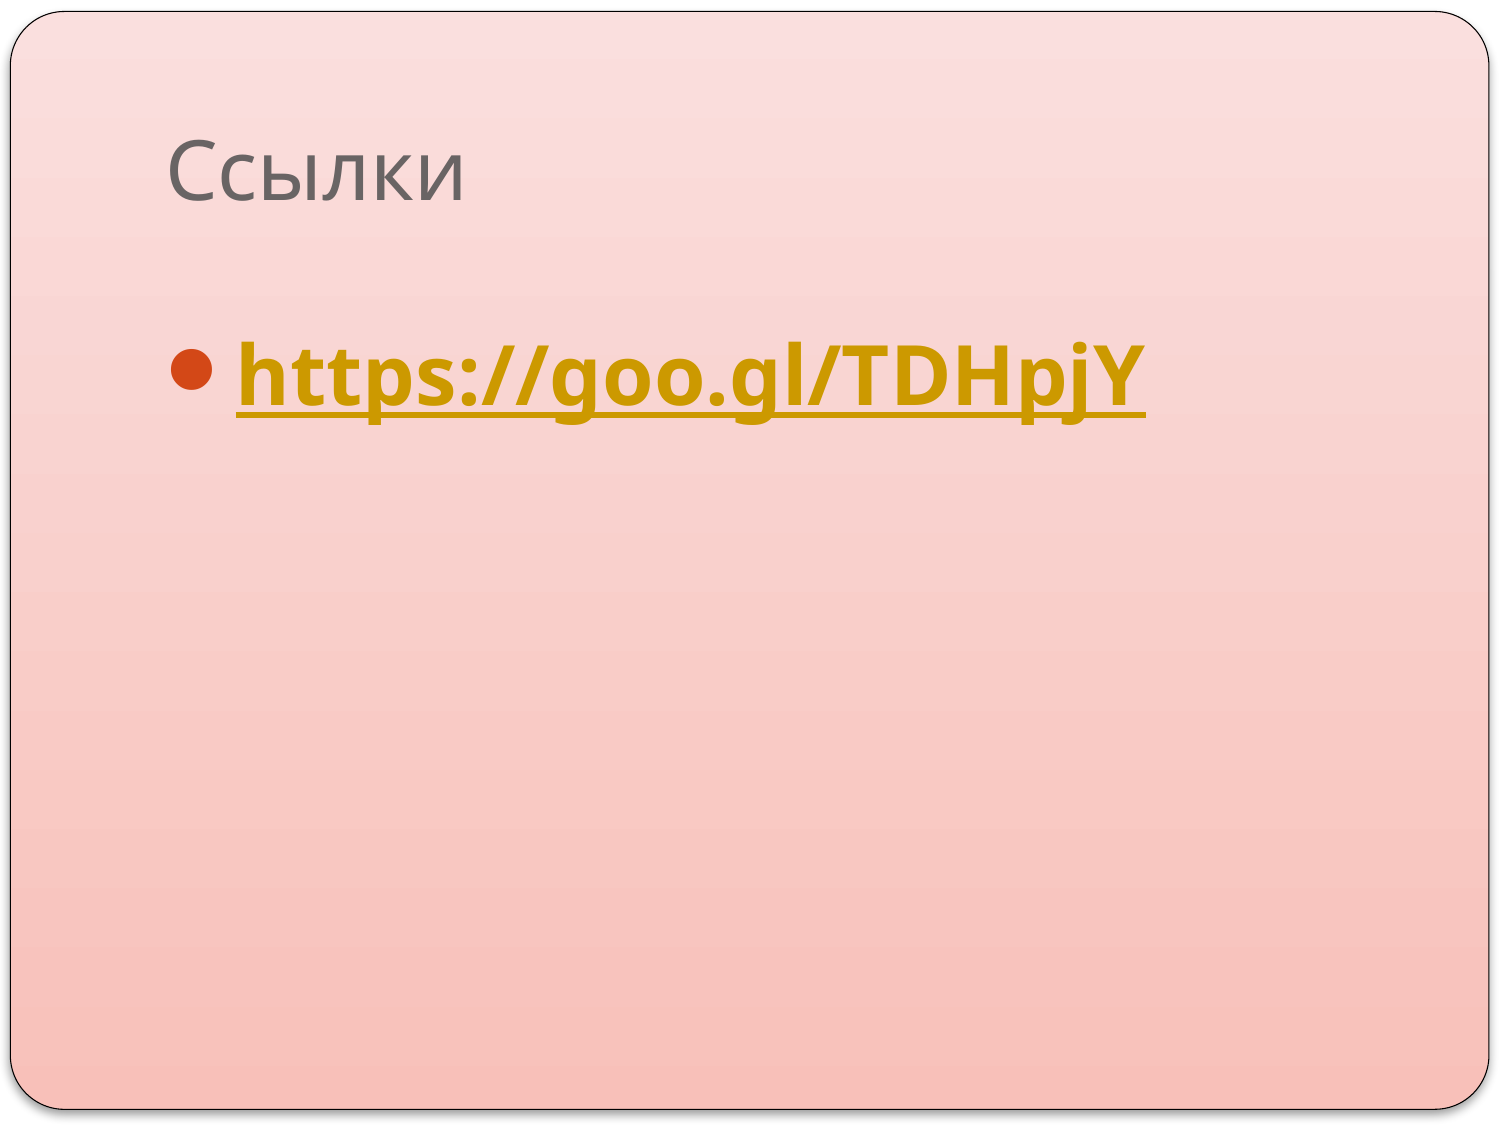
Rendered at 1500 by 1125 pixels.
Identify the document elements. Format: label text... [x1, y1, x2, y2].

list https://goo.gl/TDHpjY [149, 237, 1426, 988]
title Ссылки [149, 44, 1426, 233]
